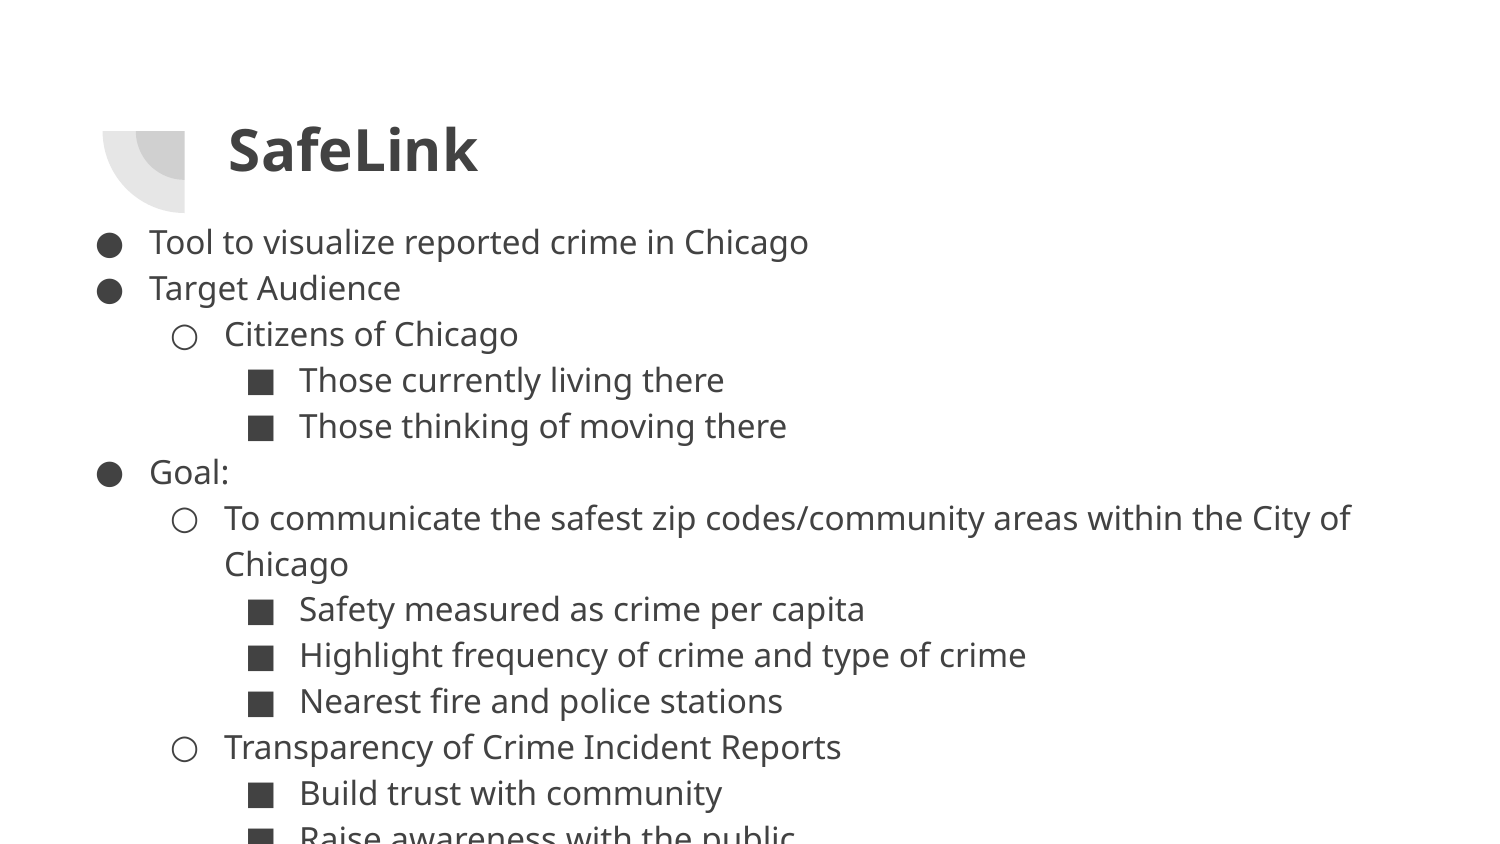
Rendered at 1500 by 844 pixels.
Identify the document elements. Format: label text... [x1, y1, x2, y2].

list Tool to visualize reported crime in Chicago Target Audience Citizens of Chicago Those currently living there Those thinking of moving there Goal: To communicate the safest zip codes/community areas within the City of Chicago Safety measured as crime per capita Highlight frequency of crime and type of crime Nearest fire and police stations Transparency of Crime Incident Reports Build trust with community Raise awareness with the public [59, 200, 1445, 820]
title SafeLink [213, 98, 1368, 200]
